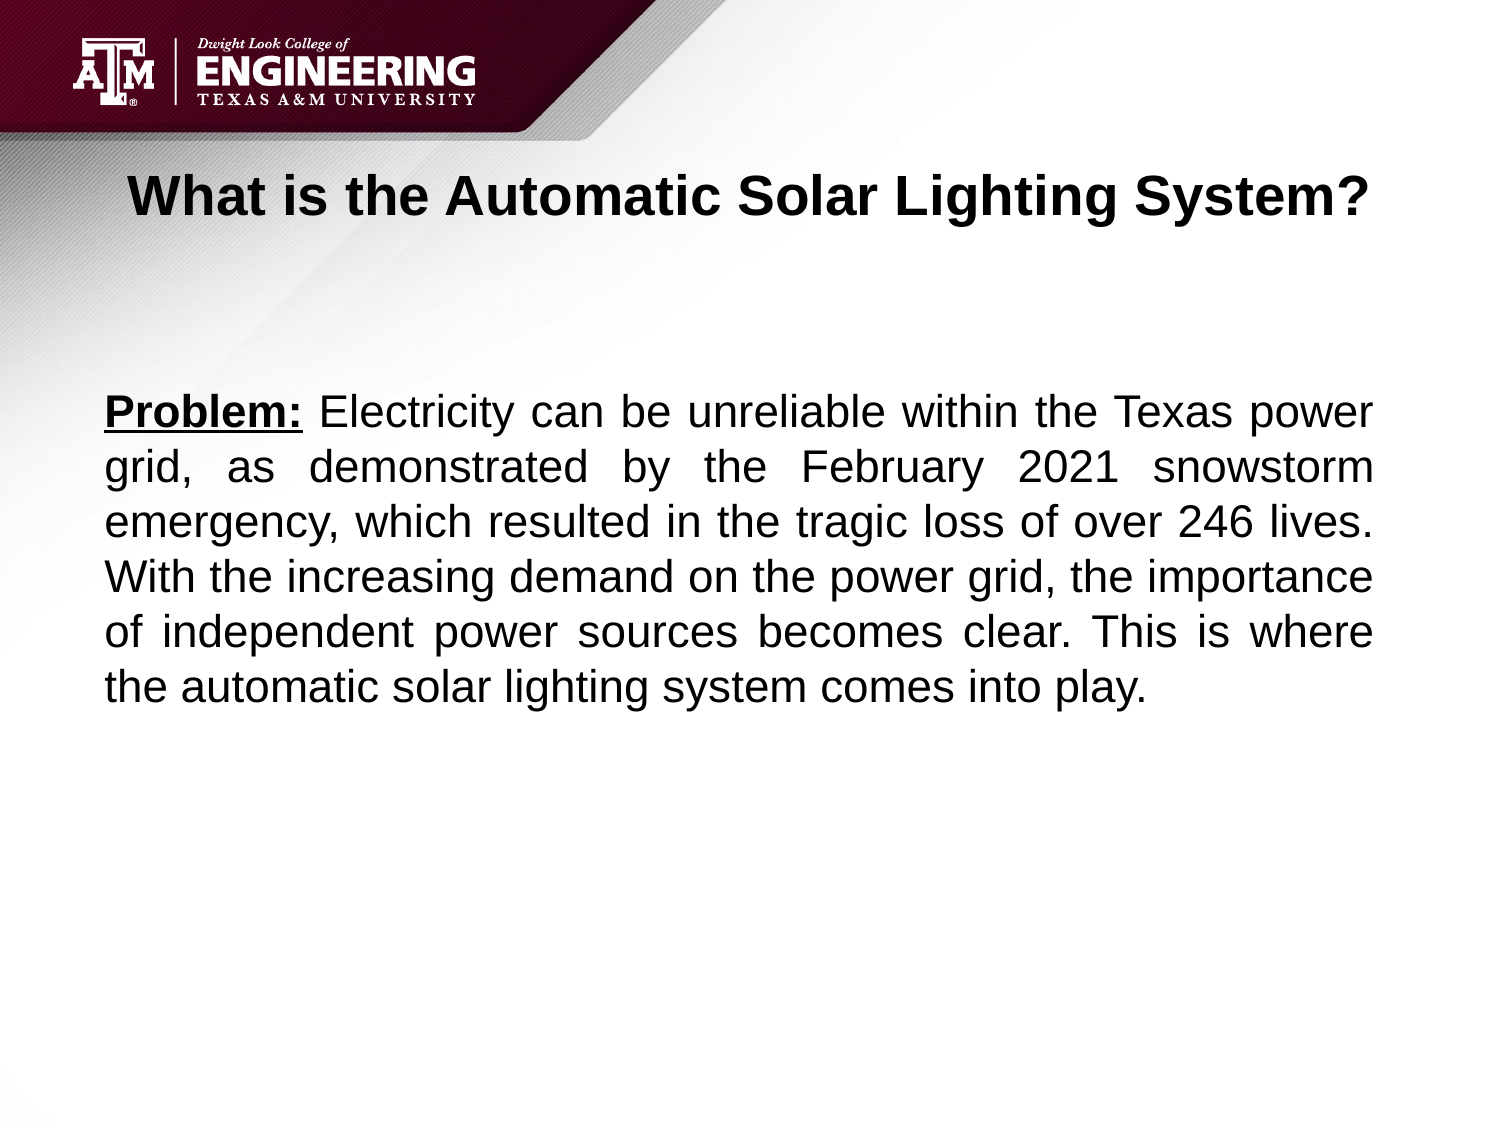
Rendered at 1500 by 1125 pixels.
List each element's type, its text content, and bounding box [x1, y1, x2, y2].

picture [0, 0, 1500, 1125]
title What is the Automatic Solar Lighting System? [75, 126, 1425, 259]
text_box Problem: Electricity can be unreliable within the Texas power grid, as demonstrated by the February 2021 snowstorm emergency, which resulted in the tragic loss of over 246 lives. With the increasing demand on the power grid, the importance of independent power sources becomes clear. This is where the automatic solar lighting system comes into play. [89, 244, 1391, 529]
